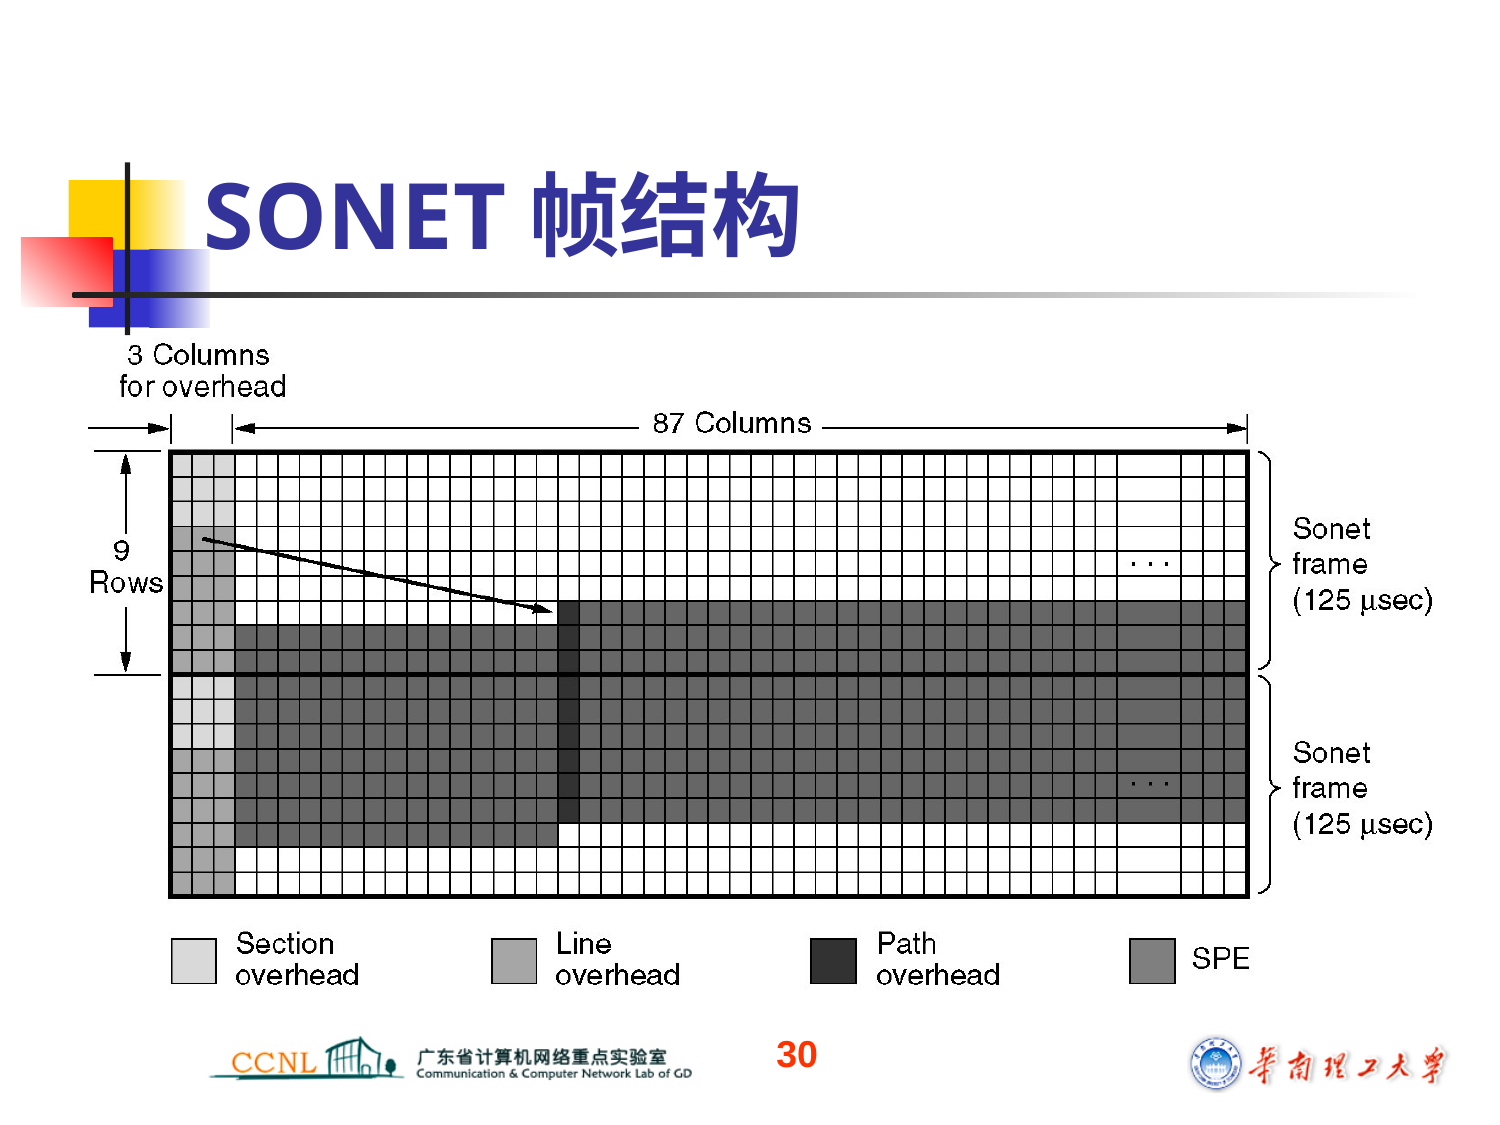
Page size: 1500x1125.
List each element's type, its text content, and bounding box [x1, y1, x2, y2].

list Two back-to-back SONET frames. [193, 330, 1470, 1007]
picture [195, 1034, 703, 1086]
picture [88, 337, 1433, 992]
picture [1187, 1034, 1459, 1093]
title SONET帧结构 [188, 34, 1468, 276]
